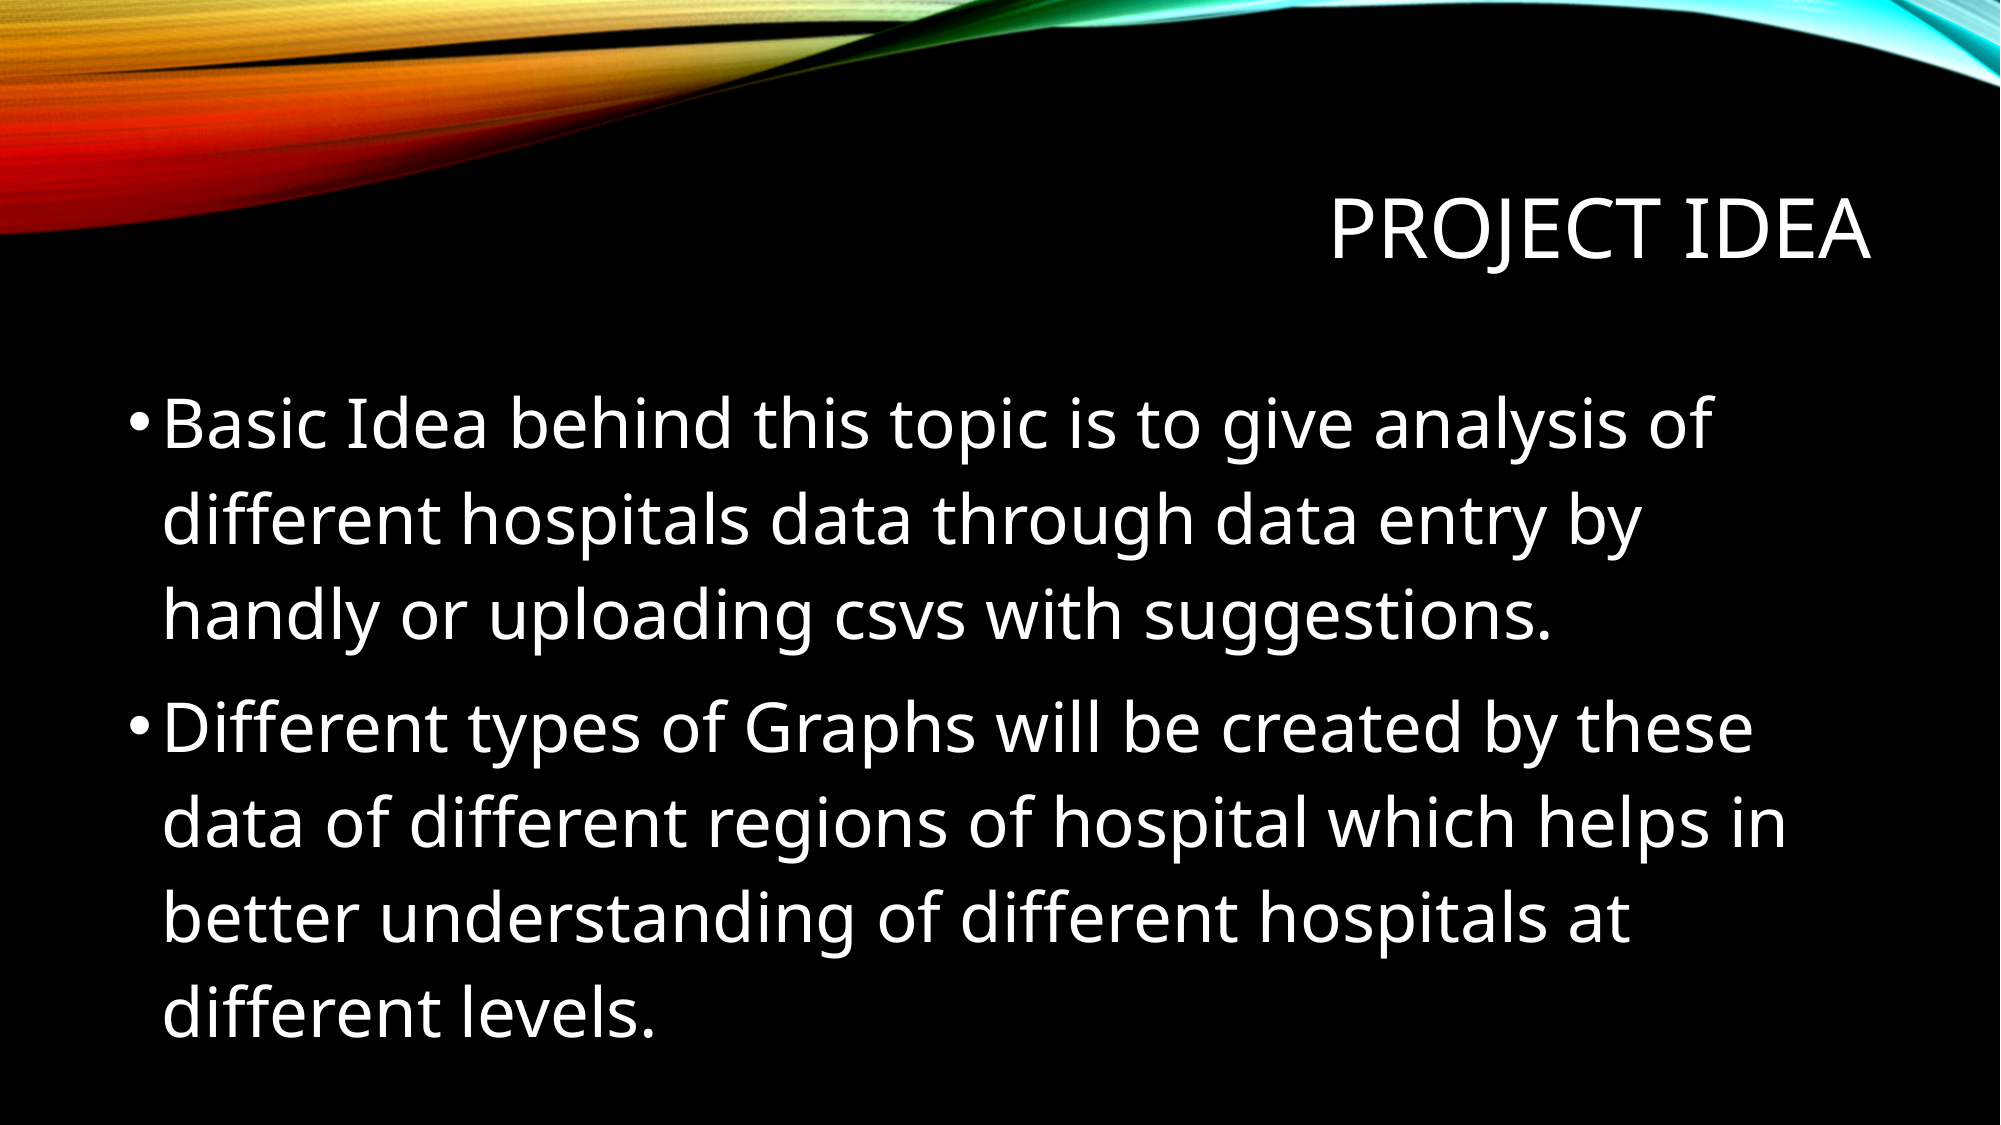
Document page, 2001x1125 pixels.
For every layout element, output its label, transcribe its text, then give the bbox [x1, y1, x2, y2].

list Basic Idea behind this topic is to give analysis of different hospitals data through data entry by handly or uploading csvs with suggestions. Different types of Graphs will be created by these data of different regions of hospital which helps in better understanding of different hospitals at different levels. [112, 360, 1888, 1066]
title PROJECT IDEA [474, 125, 1888, 338]
picture [0, 0, 2000, 237]
